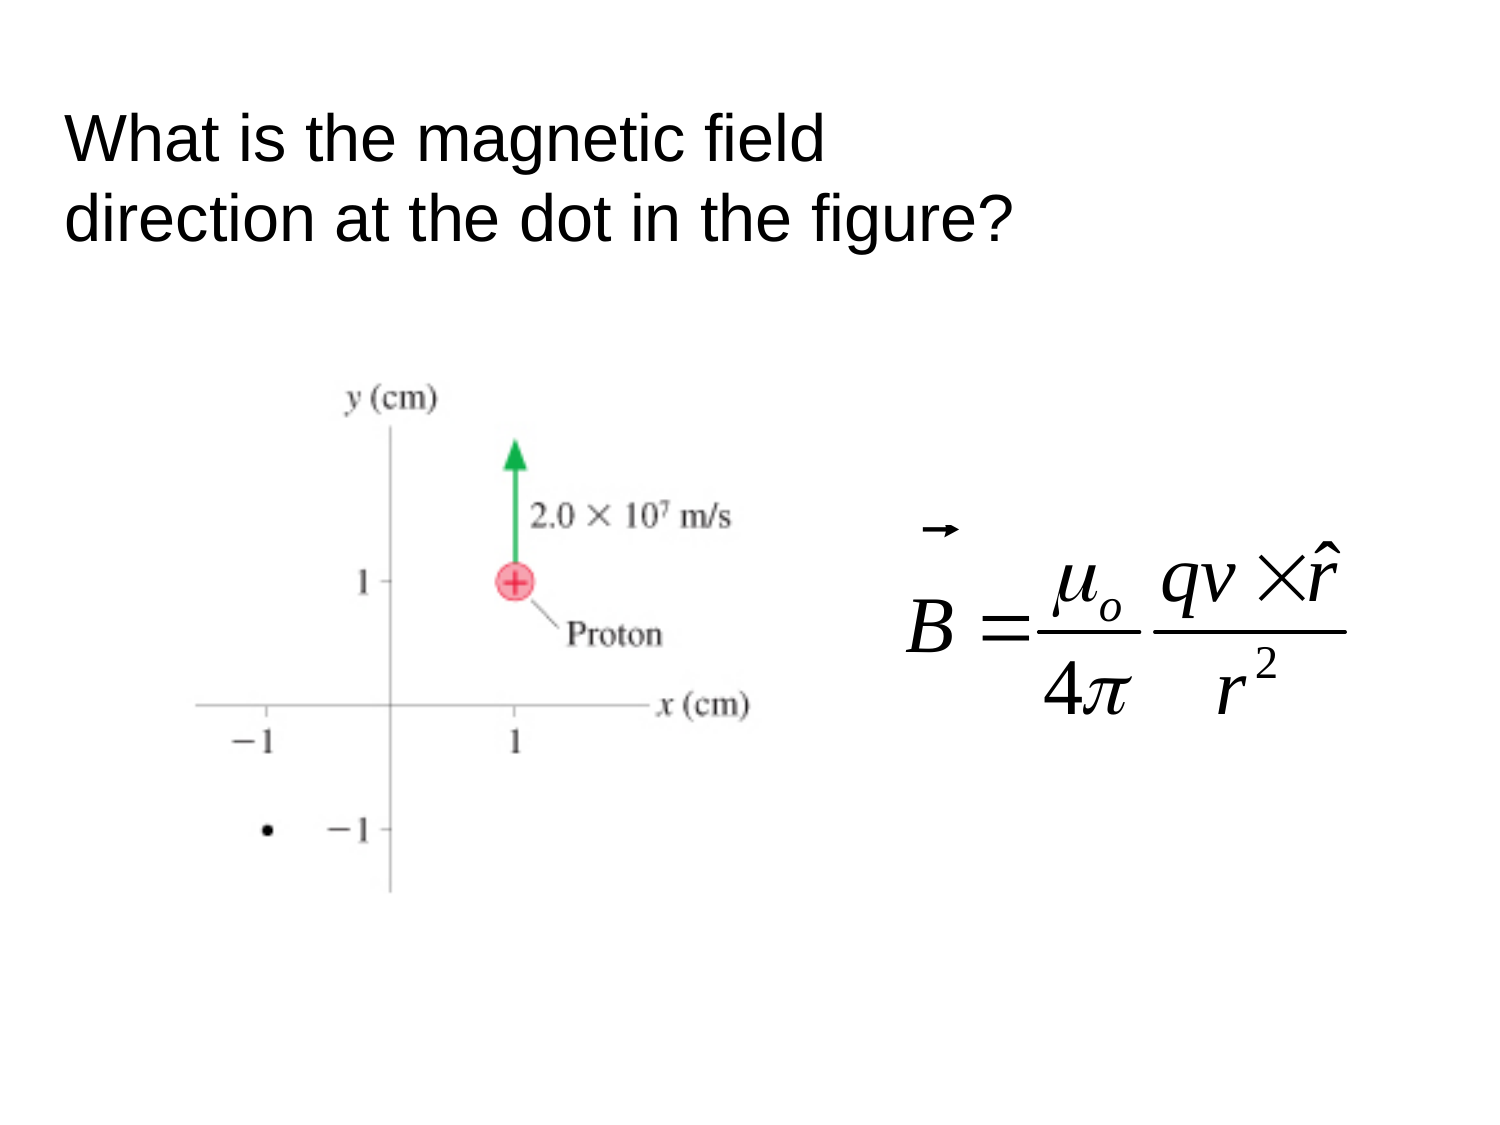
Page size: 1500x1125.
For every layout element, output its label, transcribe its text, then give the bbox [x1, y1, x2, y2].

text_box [890, 524, 1360, 733]
text_box What is the magnetic field direction at the dot in the figure? [50, 87, 1069, 263]
picture [62, 299, 888, 971]
